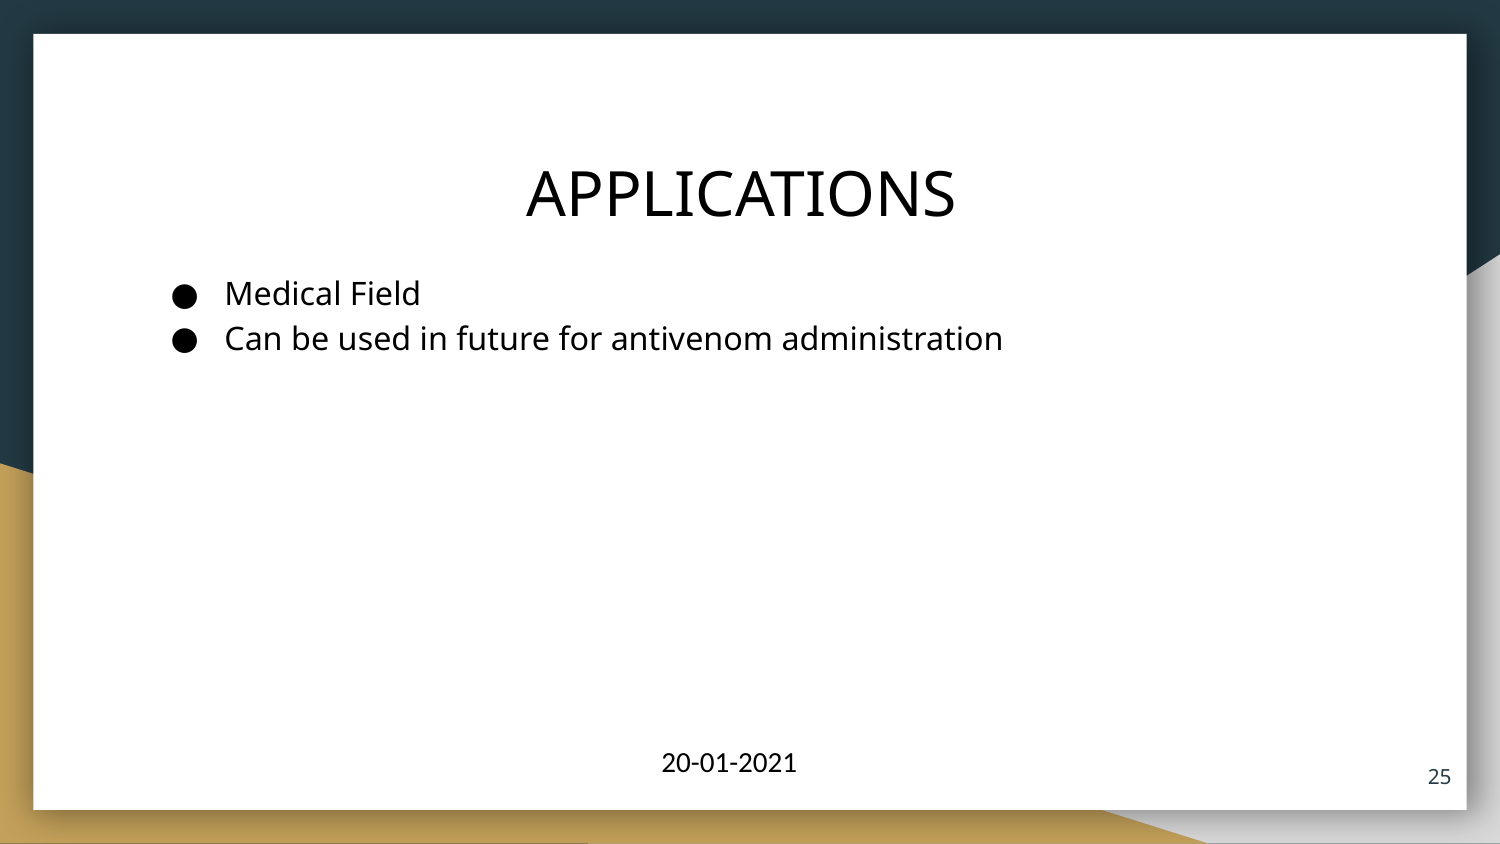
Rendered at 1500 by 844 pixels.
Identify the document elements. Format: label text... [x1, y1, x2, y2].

text_box 20-01-2021 [587, 729, 872, 793]
list Medical Field Can be used in future for antivenom administration [134, 252, 1366, 729]
title APPLICATIONS [134, 138, 1366, 248]
slide_number 25 [1376, 745, 1467, 810]
